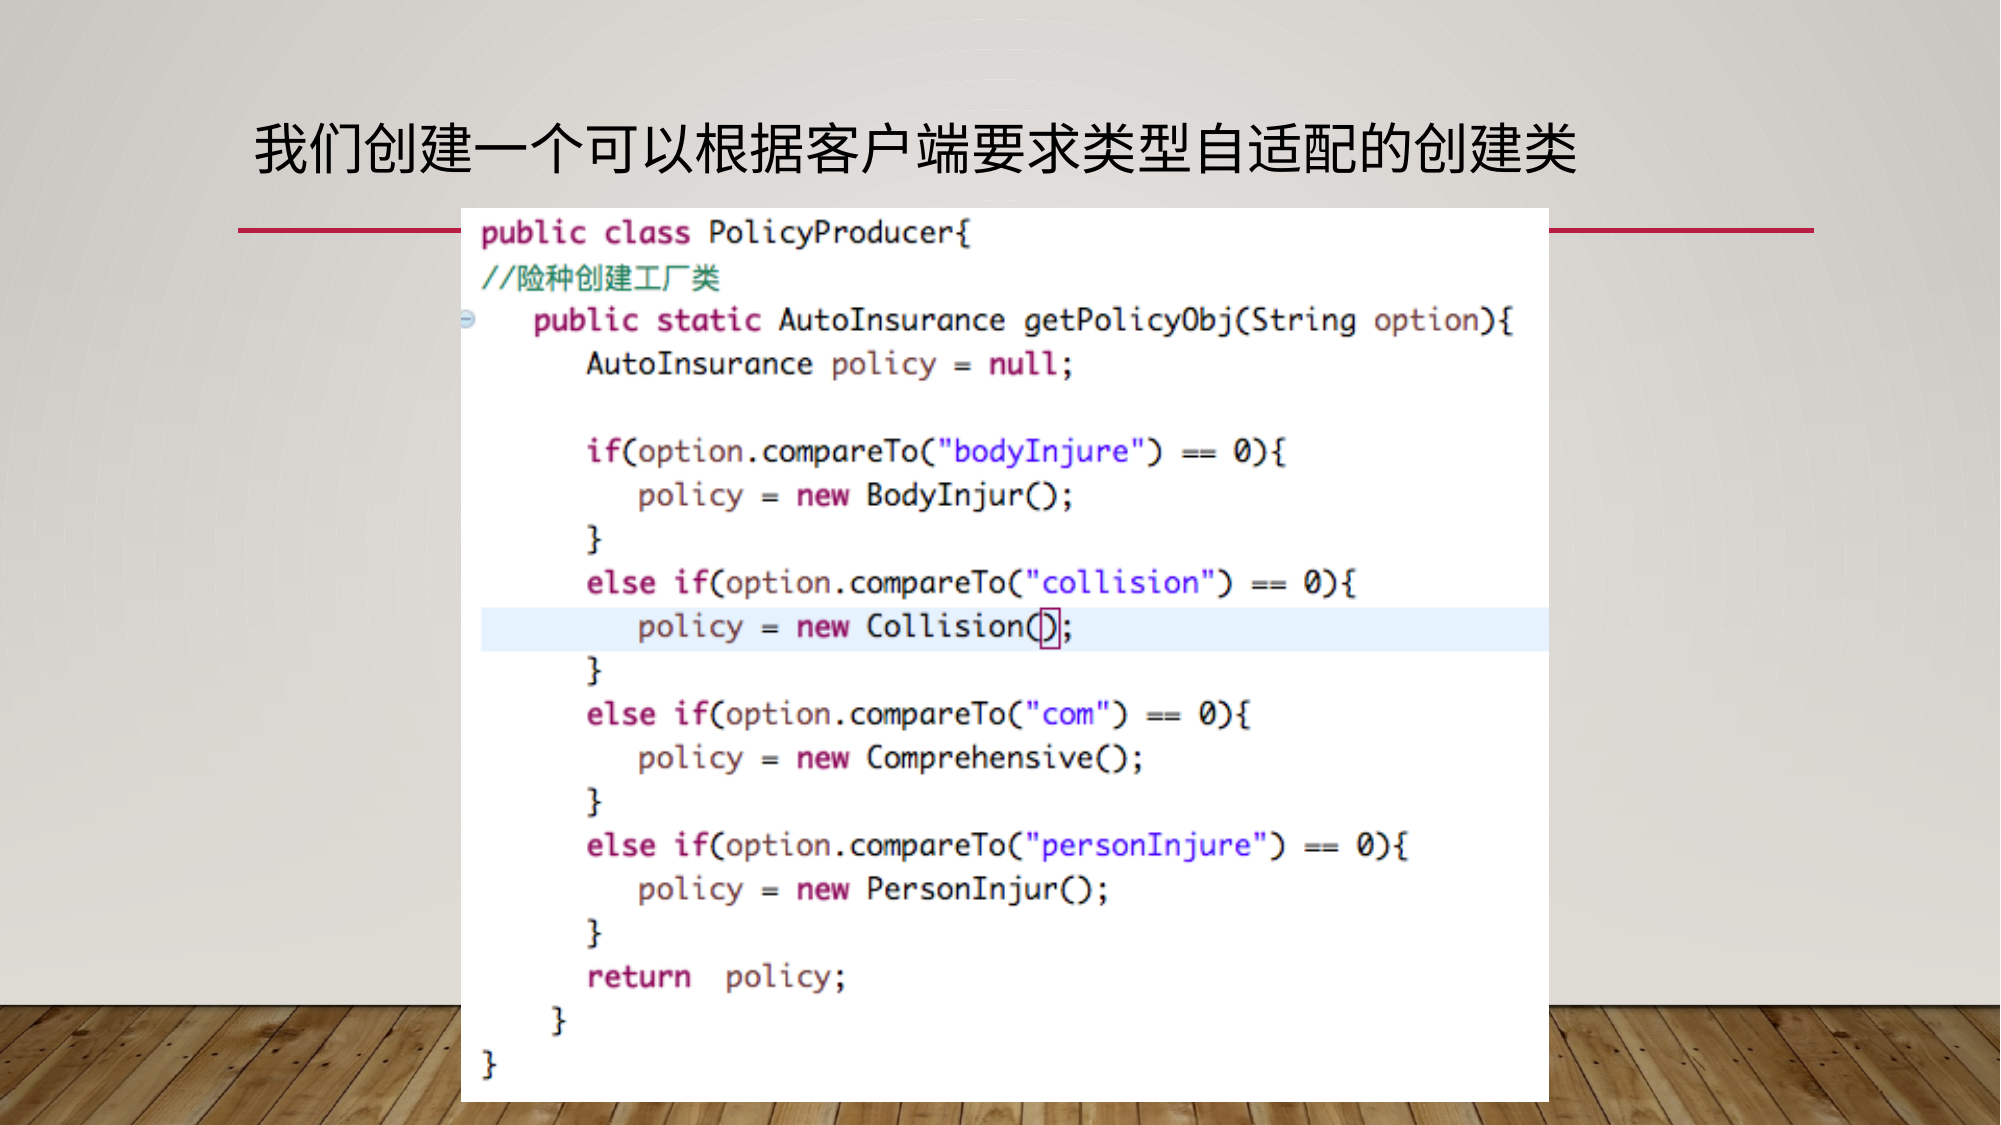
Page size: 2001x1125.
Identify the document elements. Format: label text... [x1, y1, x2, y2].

title 我们创建一个可以根据客户端要求类型自适配的创建类 [238, 114, 1814, 231]
picture [0, 207, 2000, 1125]
